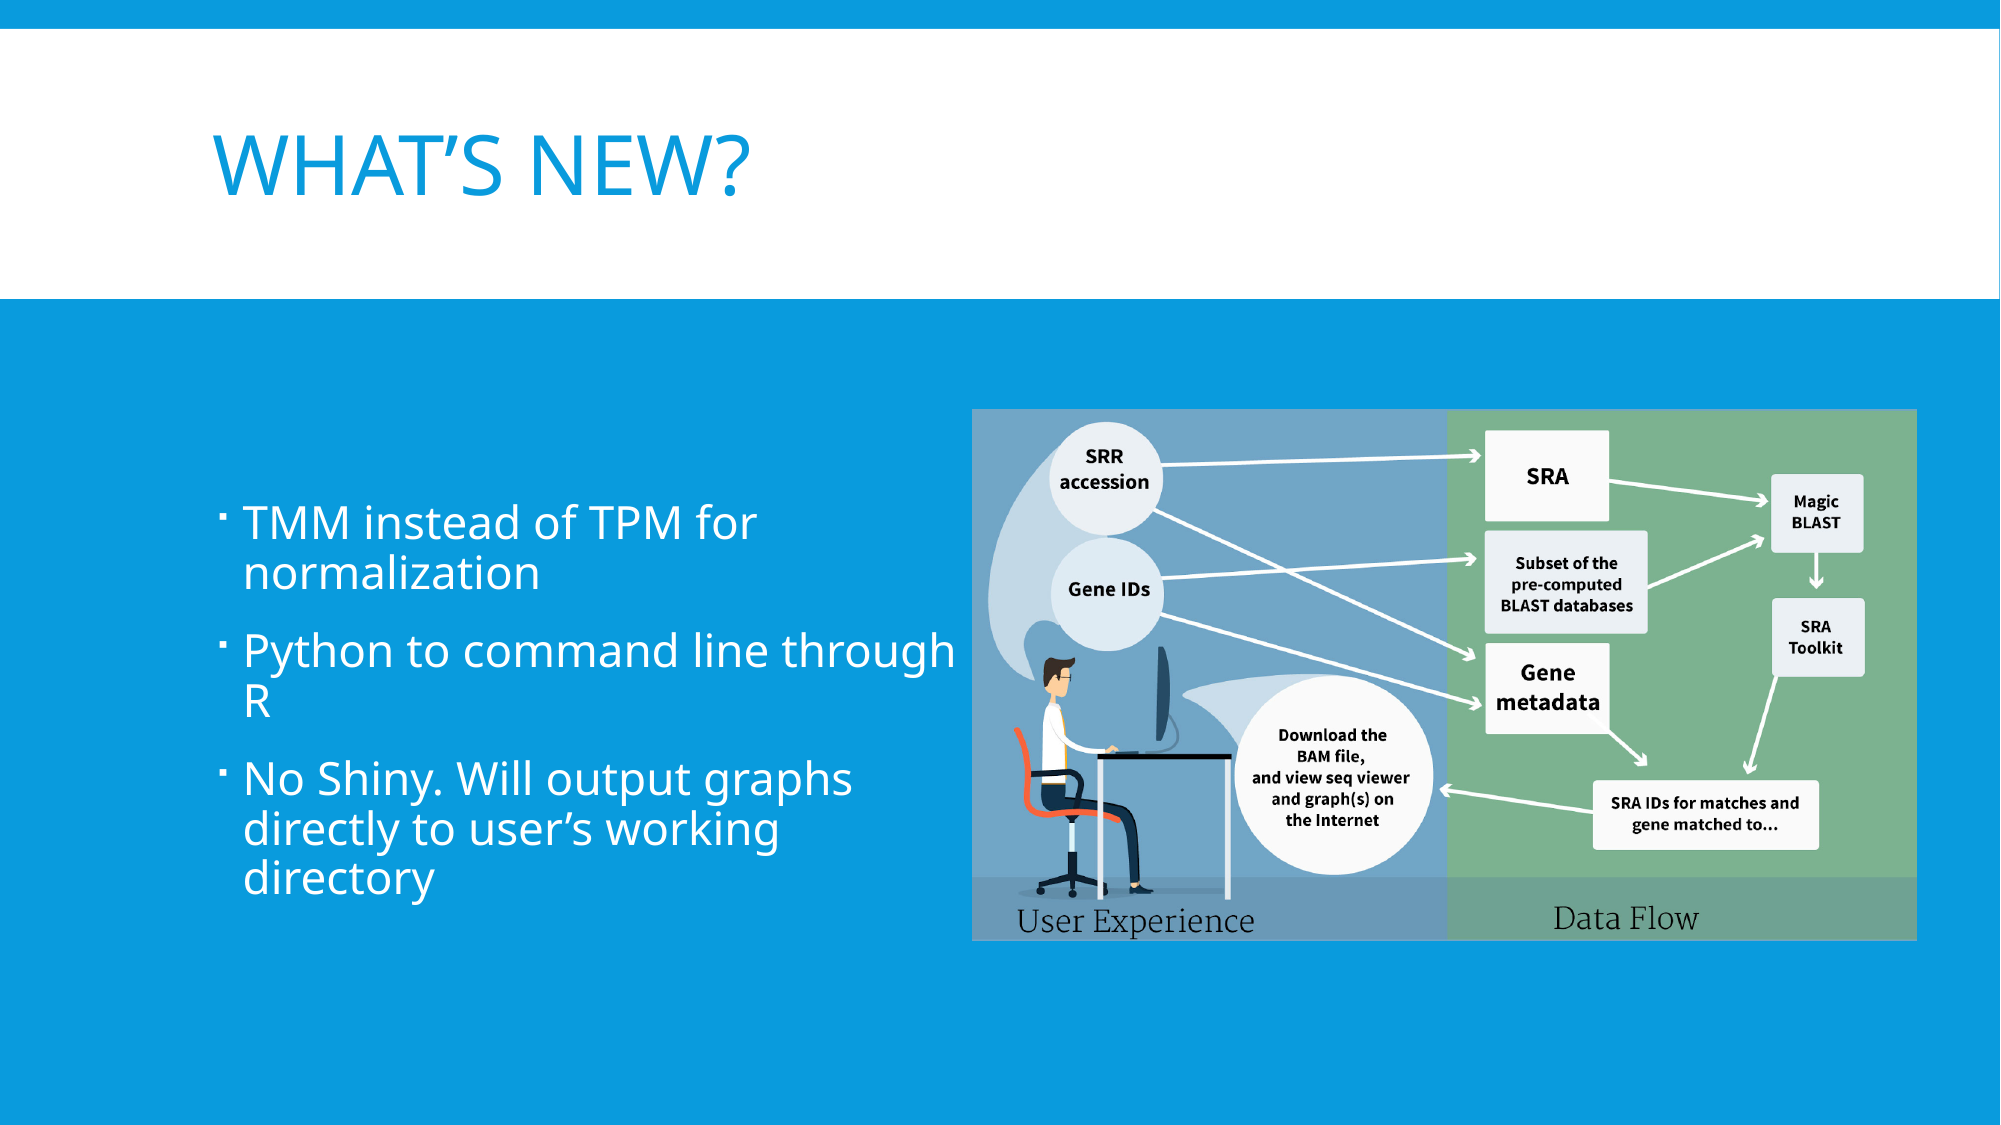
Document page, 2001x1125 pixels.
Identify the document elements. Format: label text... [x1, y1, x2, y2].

list TMM instead of TPM for normalization Python to command line through R No Shiny. Will output graphs directly to user’s working directory [197, 329, 978, 1020]
title What’s new? [197, 46, 1803, 295]
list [972, 409, 1917, 941]
